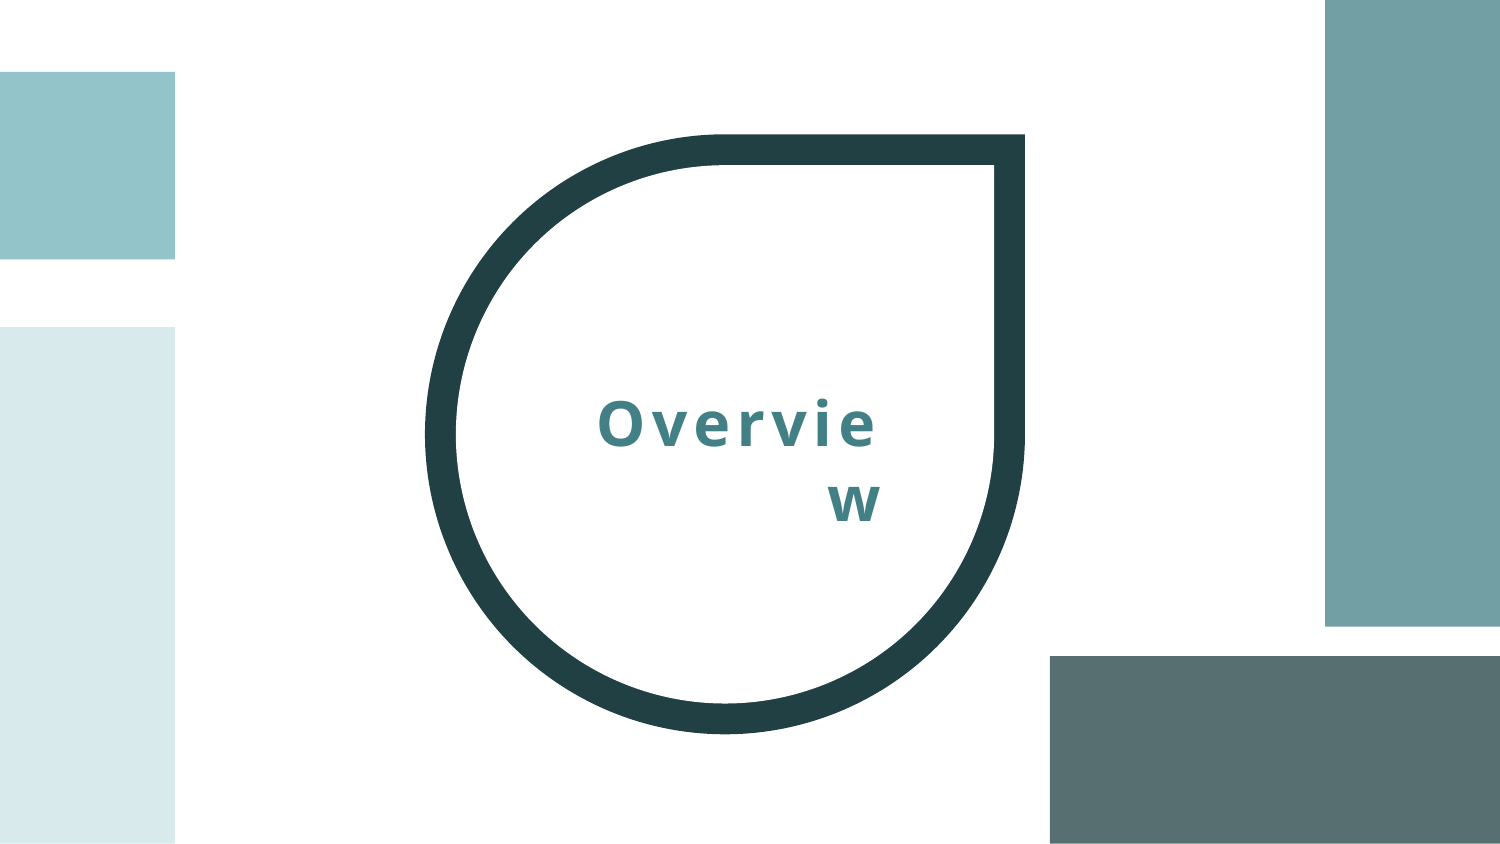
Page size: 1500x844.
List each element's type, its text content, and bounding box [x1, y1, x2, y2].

text_box [1323, 0, 1500, 629]
text_box [453, 163, 997, 706]
text_box [0, 70, 177, 261]
text_box [422, 132, 1028, 737]
text_box [1048, 654, 1500, 844]
text_box [0, 325, 177, 844]
text_box Overview [554, 376, 896, 541]
